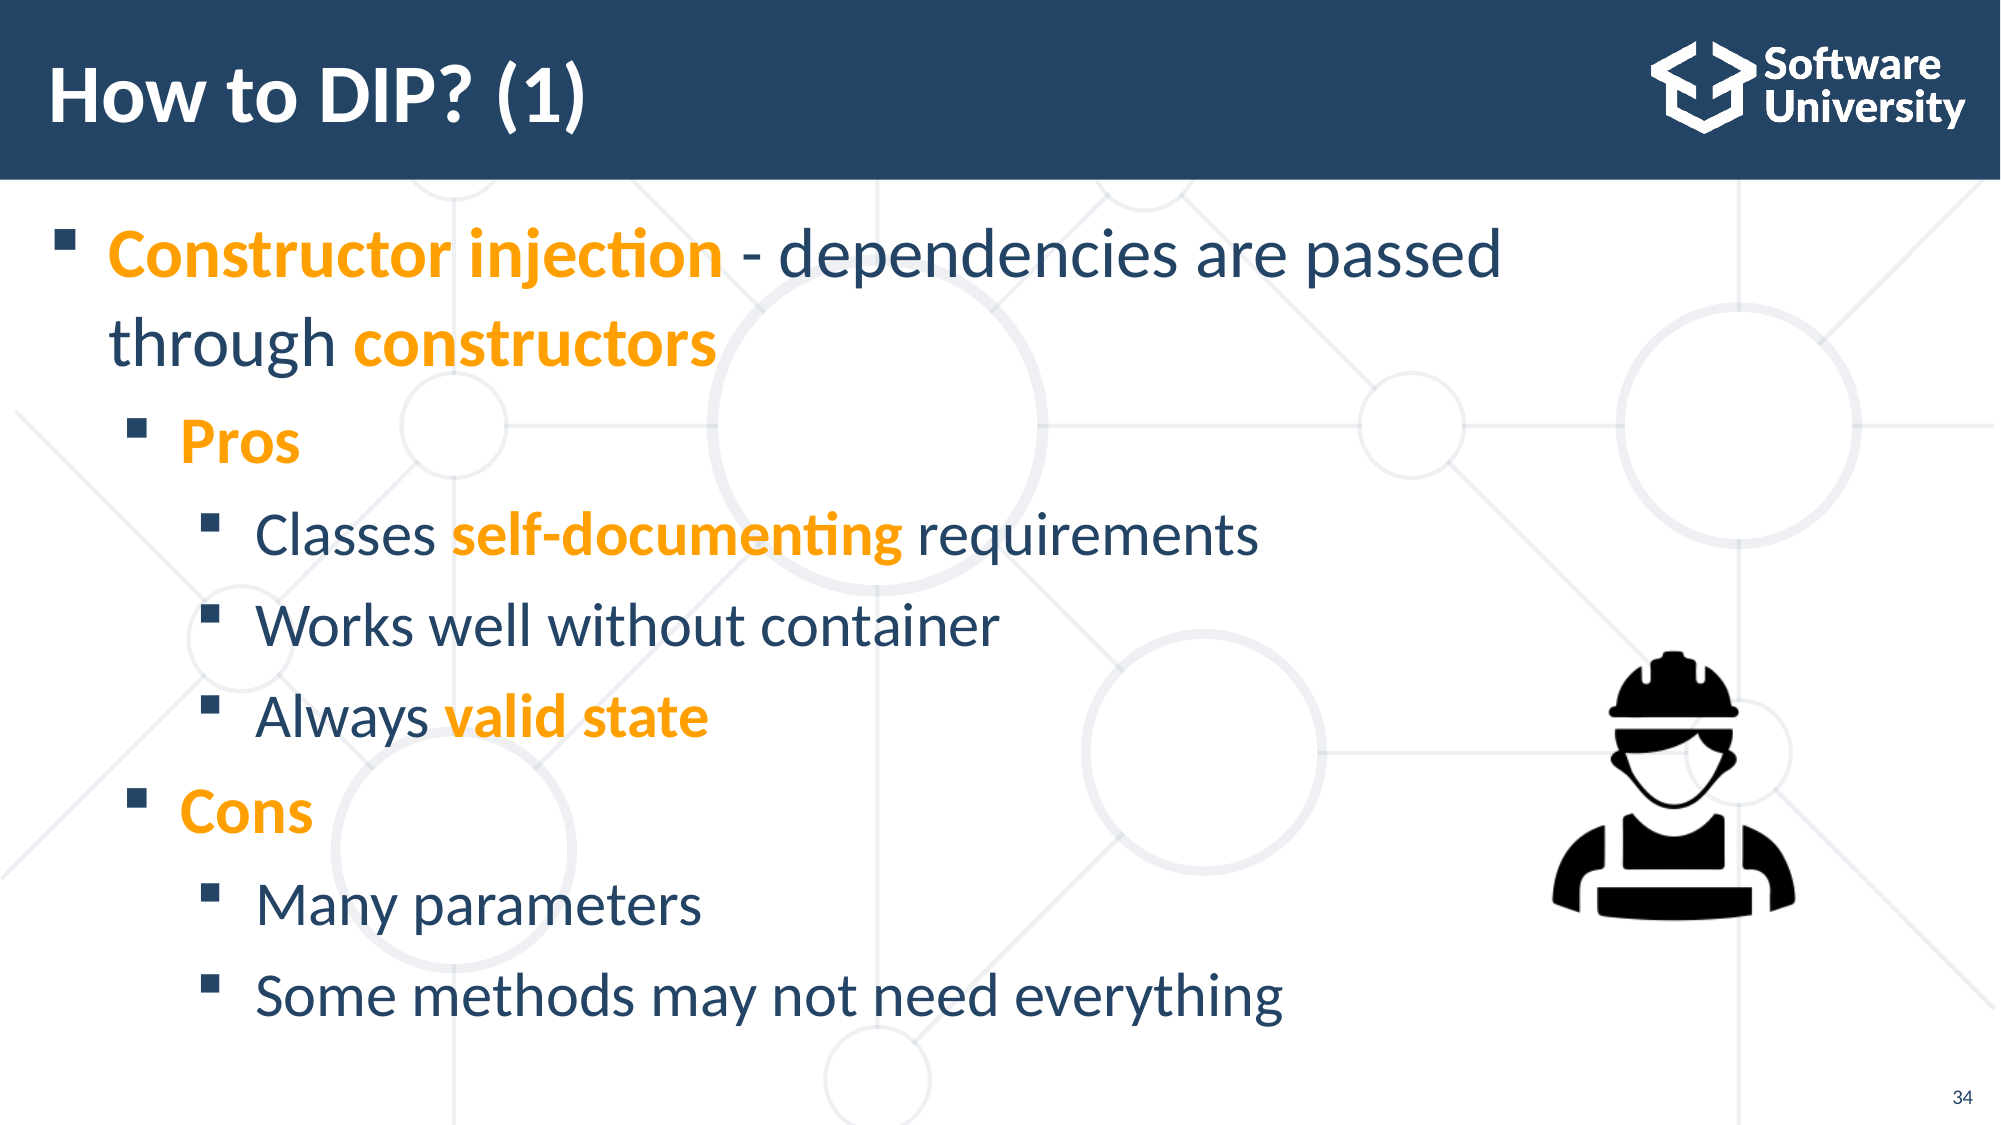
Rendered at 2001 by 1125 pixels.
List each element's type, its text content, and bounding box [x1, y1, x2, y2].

list Constructor injection - dependencies are passed through constructors Pros Classes self-documenting requirements Works well without container Always valid state Cons Many parameters Some methods may not need everything [31, 196, 1970, 1104]
picture [1537, 649, 1811, 924]
title How to DIP? (1) [31, 16, 1625, 162]
slide_number ‹#› [1927, 1067, 1989, 1117]
picture [1651, 41, 1966, 134]
